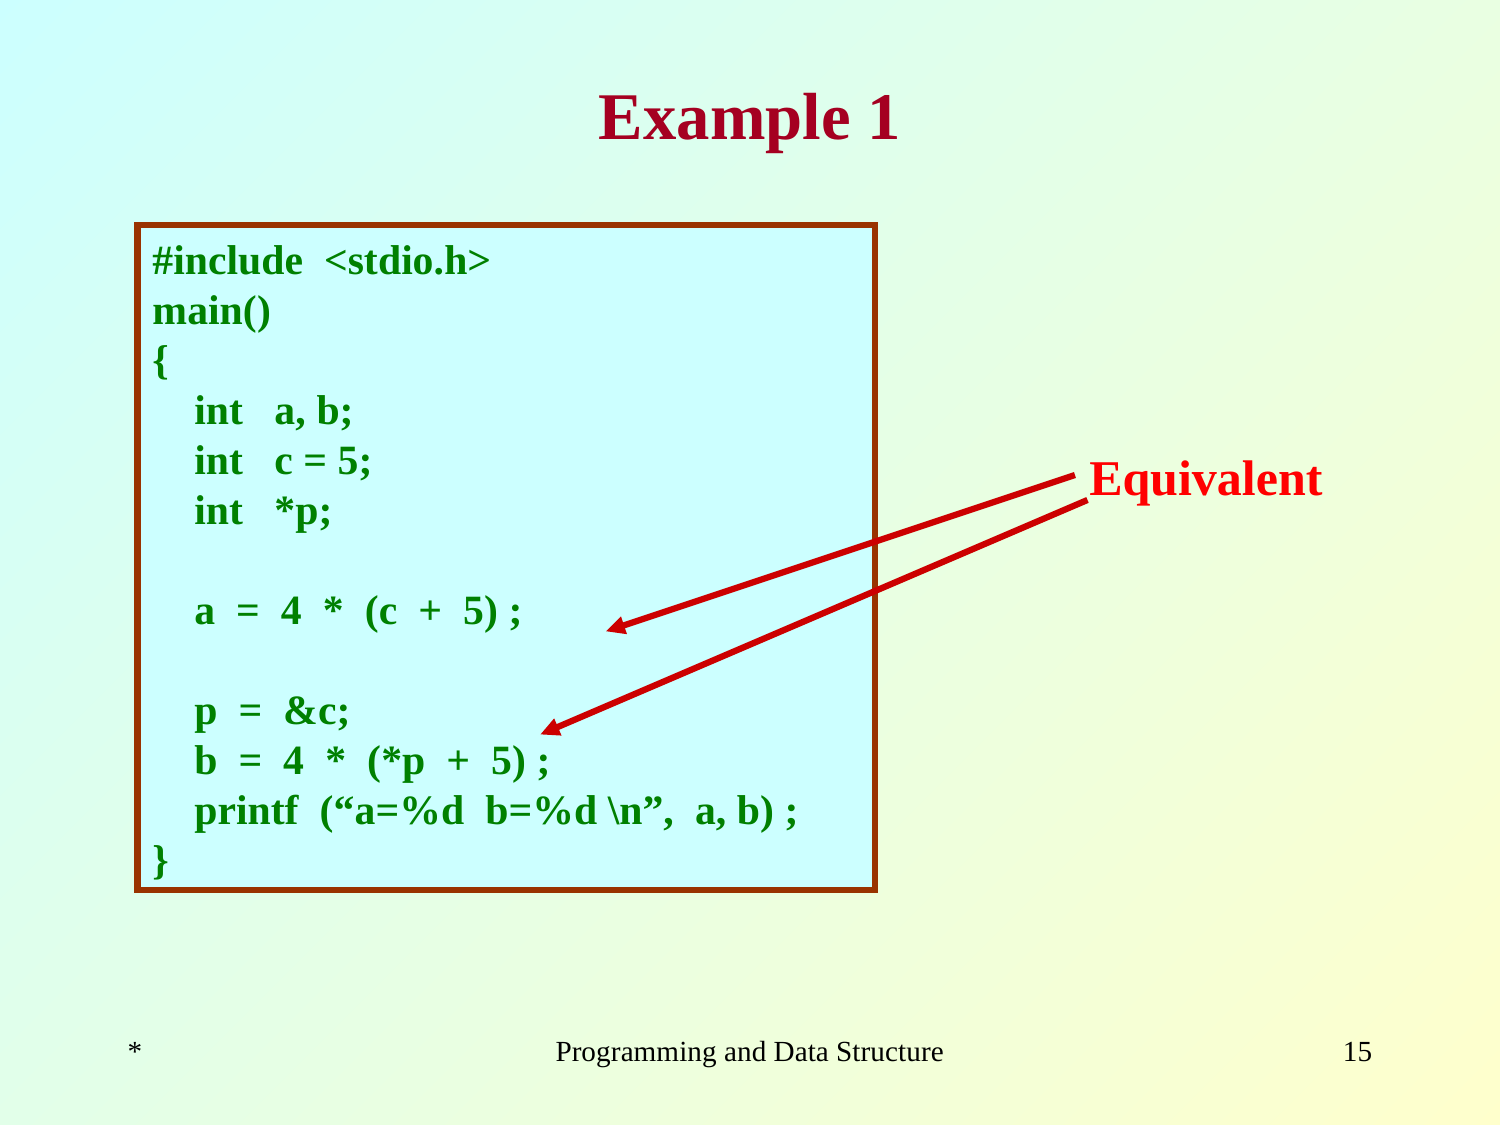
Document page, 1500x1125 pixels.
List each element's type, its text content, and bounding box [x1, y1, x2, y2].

text_box Programming and Data Structure [512, 1024, 988, 1100]
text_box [540, 437, 1363, 735]
text_box ‹#› [1074, 1024, 1388, 1100]
text_box #include <stdio.h> main() { int a, b; int c = 5; int *p; a = 4 * (c + 5) ; p = &c; b = 4 * (*p + 5) ; printf (“a=%d b=%d \n”, a, b) ; } [137, 224, 875, 891]
title Example 1 [112, 49, 1388, 176]
text_box * [112, 1024, 425, 1100]
